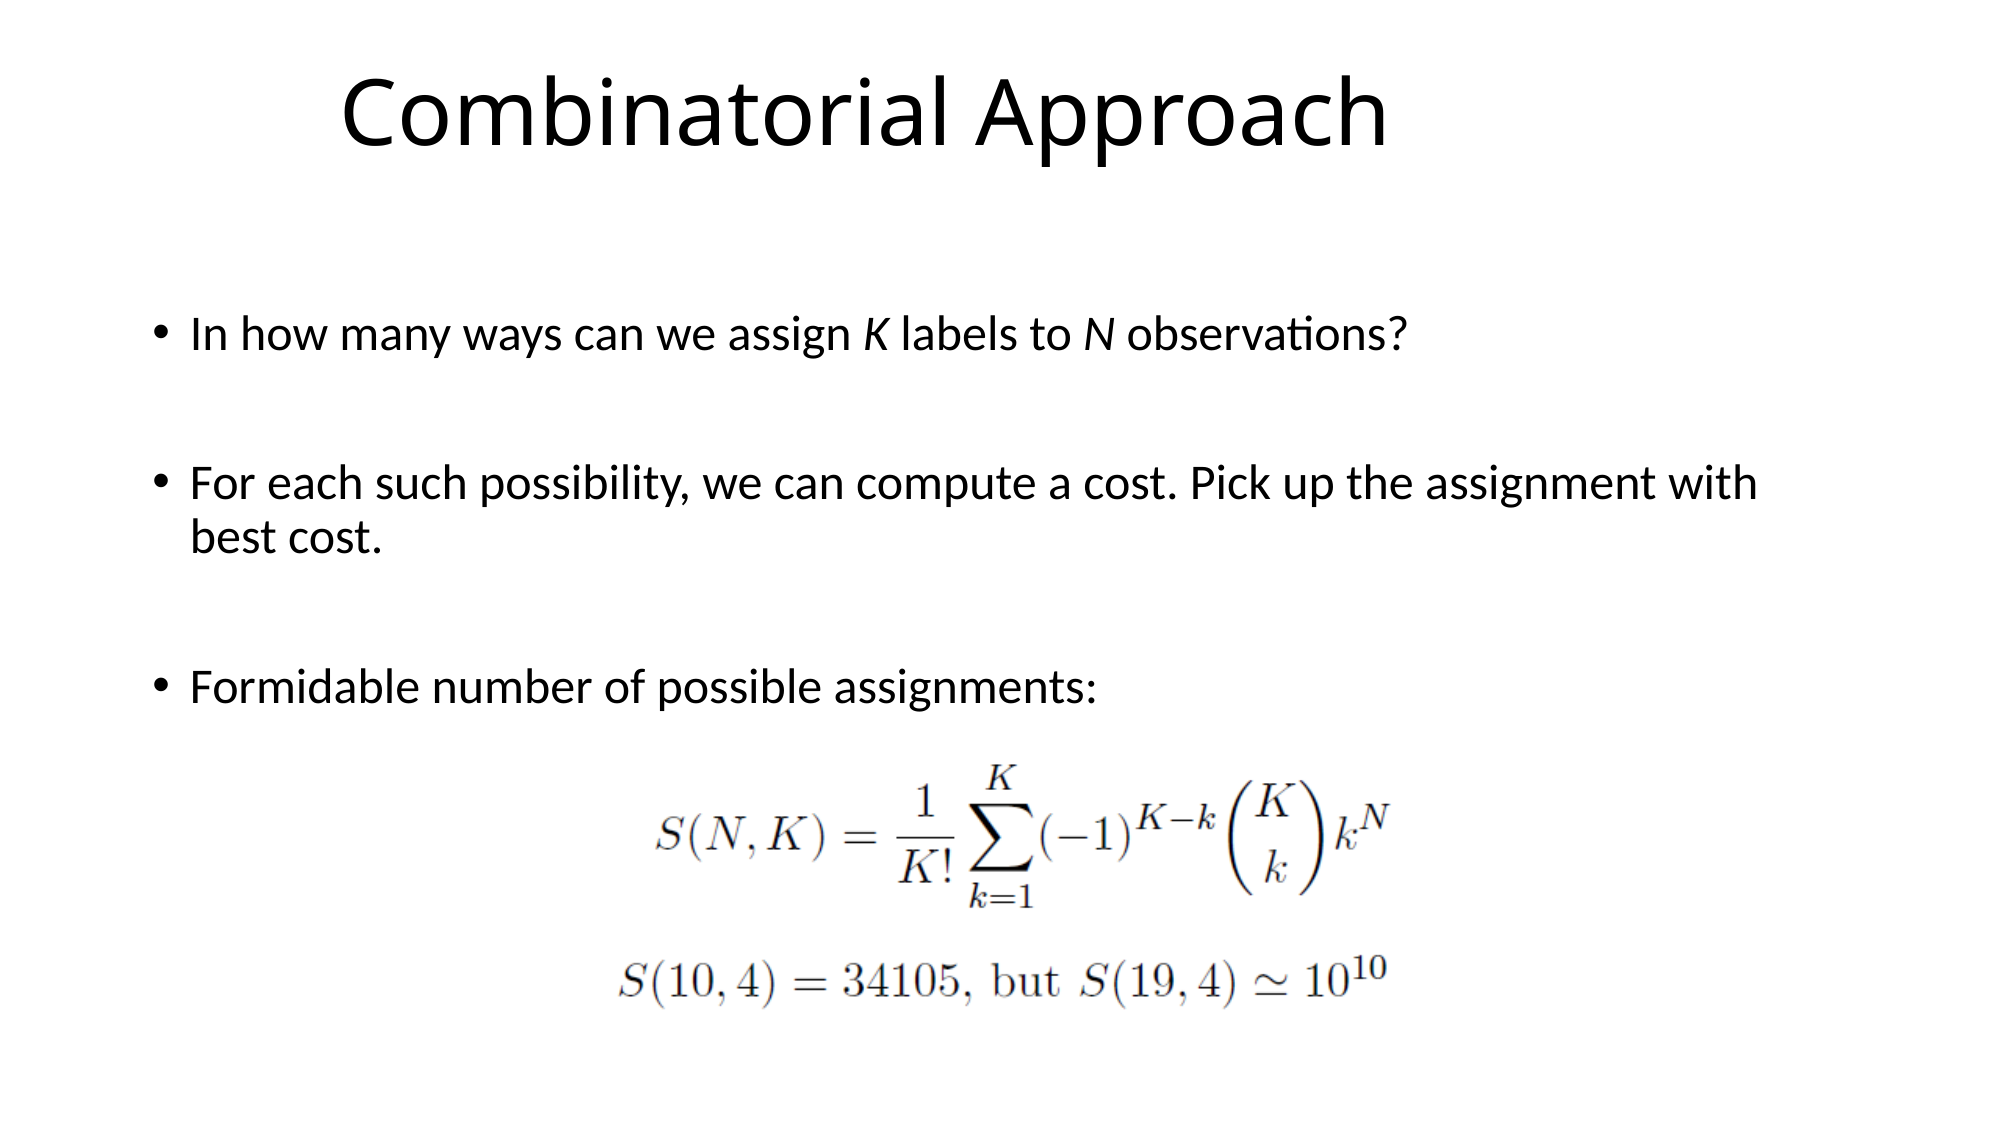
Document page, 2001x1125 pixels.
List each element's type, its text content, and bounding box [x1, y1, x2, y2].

list In how many ways can we assign K labels to N observations? For each such possibility, we can compute a cost. Pick up the assignment with best cost. Formidable number of possible assignments: [137, 299, 1863, 1014]
picture [637, 749, 1413, 938]
title Combinatorial Approach [324, 45, 1675, 188]
picture [612, 949, 1415, 1019]
